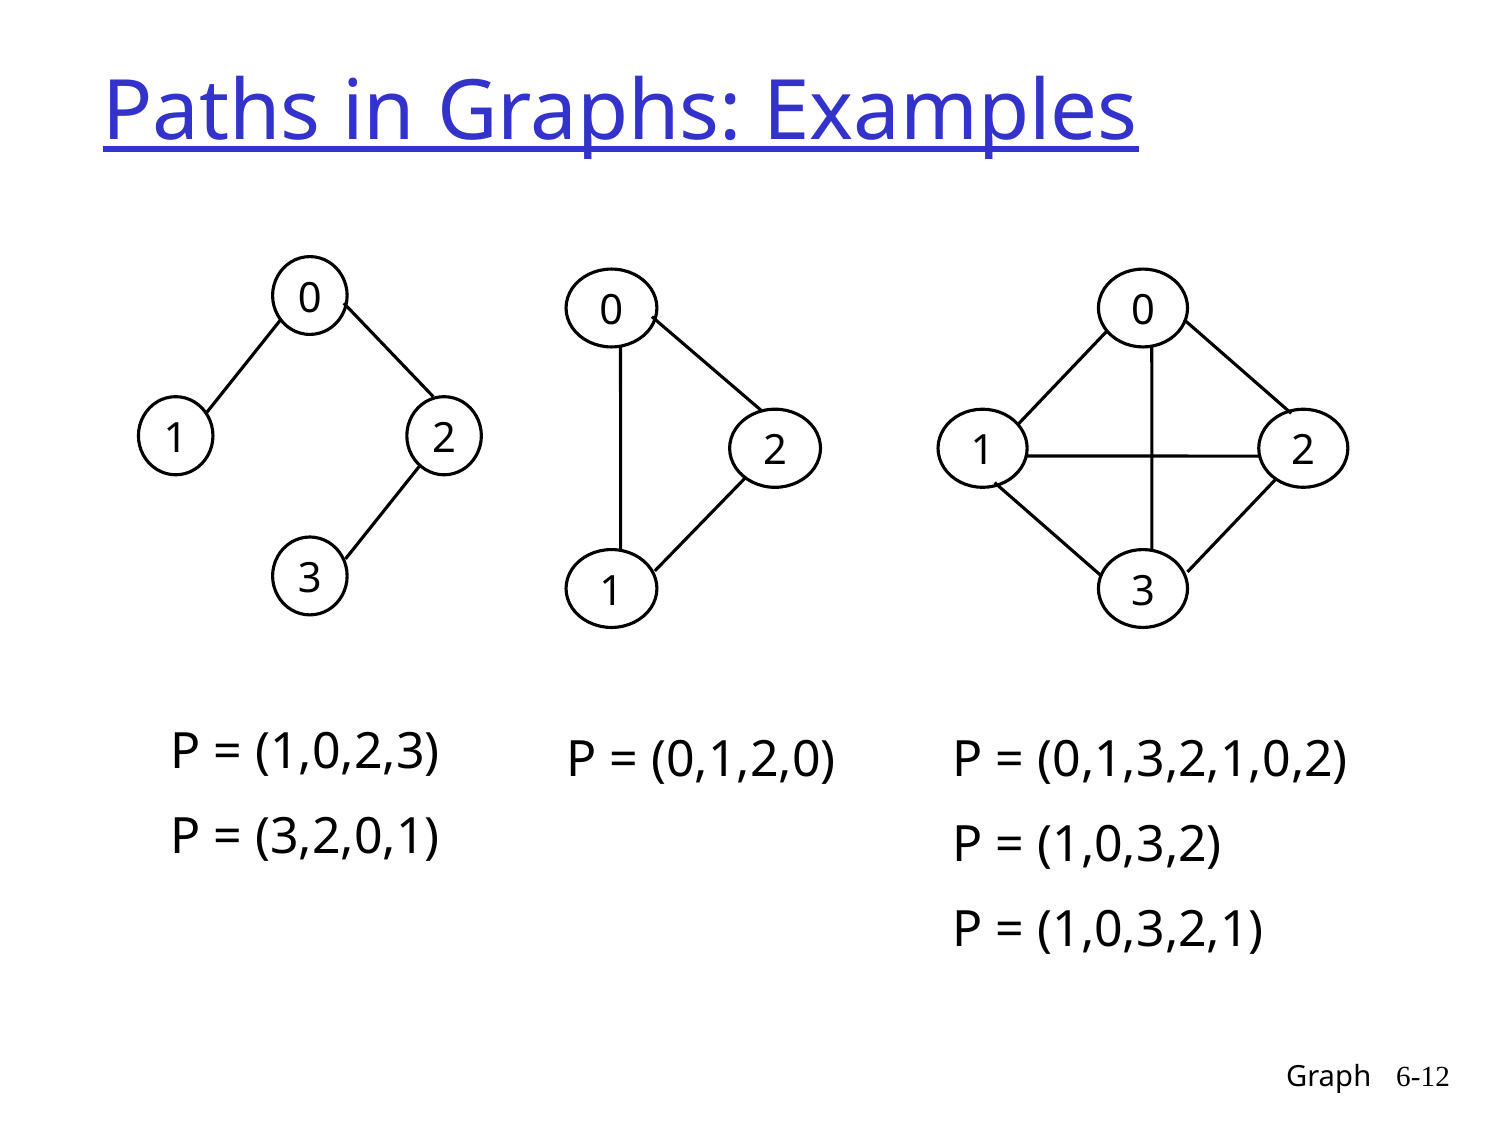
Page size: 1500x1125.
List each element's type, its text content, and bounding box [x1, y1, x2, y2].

title Paths in Graphs: Examples [87, 37, 1363, 175]
text_box P = (1,0,2,3) P = (3,2,0,1) [155, 710, 482, 871]
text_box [937, 268, 1432, 977]
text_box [551, 268, 914, 796]
slide_number 6-12 [1362, 1049, 1466, 1125]
footer Graph [911, 1049, 1362, 1125]
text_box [138, 256, 482, 616]
